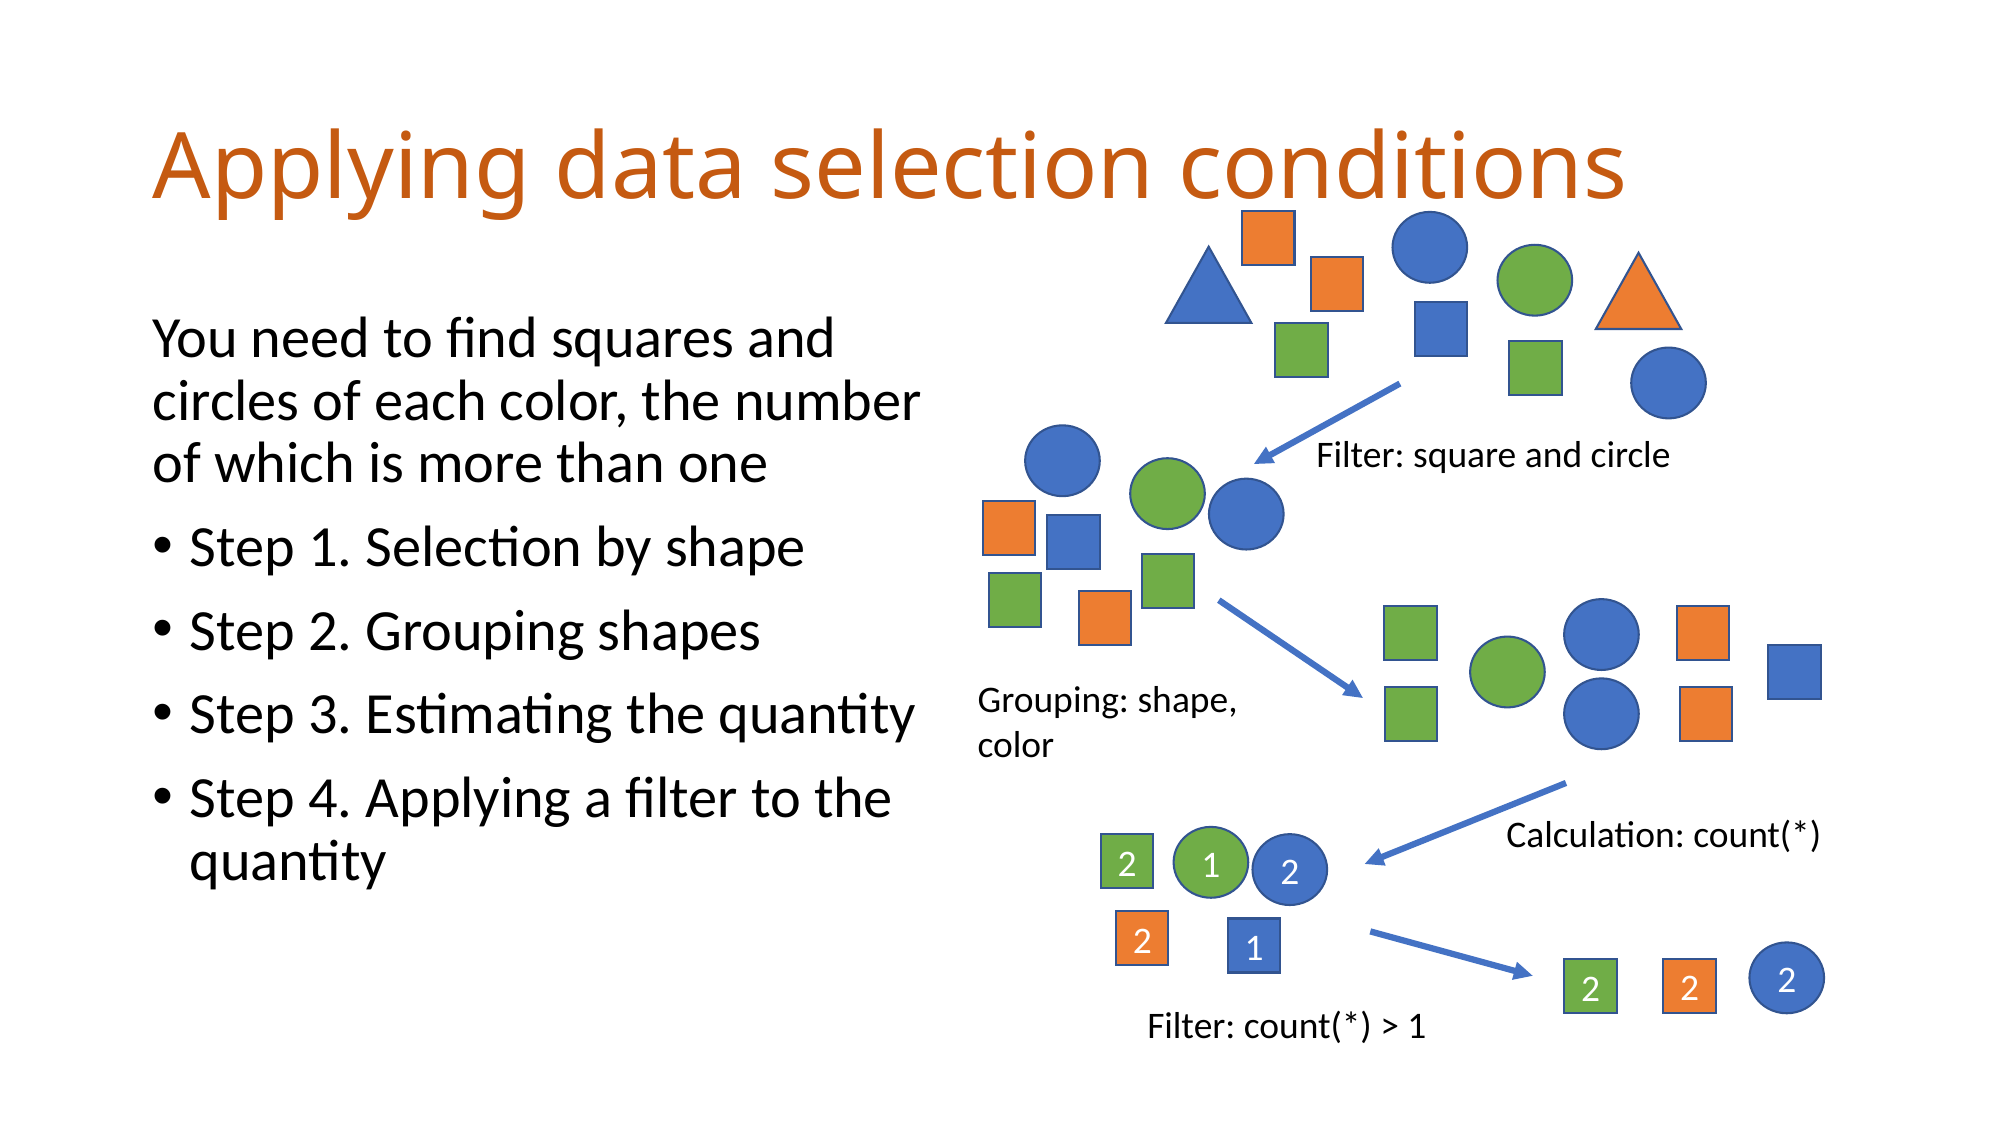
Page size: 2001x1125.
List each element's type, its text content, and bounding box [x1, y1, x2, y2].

text_box Filter: square and circle [1301, 422, 1733, 483]
text_box [1078, 590, 1132, 646]
text_box [1563, 598, 1640, 672]
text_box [1370, 931, 1533, 976]
text_box [1024, 424, 1101, 498]
text_box [1141, 553, 1195, 609]
text_box [1563, 677, 1640, 751]
text_box [1383, 605, 1438, 661]
text_box 2 [1251, 833, 1329, 907]
text_box [1469, 635, 1546, 709]
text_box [1218, 600, 1363, 698]
text_box 1 [1227, 917, 1281, 974]
list You need to find squares and circles of each color, the number of which is more than one Step 1. Selection by shape Step 2. Grouping shapes Step 3. Estimating the quantity Step 4. Applying a filter to the quantity [137, 299, 976, 1014]
title Applying data selection conditions [137, 59, 1863, 278]
text_box [1241, 210, 1296, 266]
text_box [1676, 605, 1730, 661]
text_box [982, 500, 1036, 556]
text_box Grouping: shape, color [962, 667, 1327, 773]
text_box [1384, 686, 1438, 742]
text_box [1414, 301, 1468, 357]
text_box 2 [1115, 910, 1169, 966]
text_box [1274, 322, 1329, 378]
text_box 1 [1172, 825, 1250, 899]
text_box [1164, 244, 1254, 324]
text_box [1679, 686, 1733, 742]
text_box [1496, 243, 1574, 317]
text_box 2 [1662, 958, 1717, 1014]
text_box 2 [1100, 833, 1154, 889]
text_box 2 [1748, 941, 1826, 1015]
text_box [1129, 457, 1206, 531]
text_box [1594, 250, 1684, 331]
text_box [1253, 383, 1400, 464]
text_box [1364, 782, 1566, 864]
text_box [1046, 514, 1101, 570]
text_box [988, 572, 1042, 628]
text_box [1767, 644, 1822, 700]
text_box Filter: count(*) > 1 [1132, 993, 1564, 1054]
text_box [1310, 256, 1364, 312]
text_box [1391, 210, 1469, 284]
text_box [1508, 340, 1563, 396]
text_box [1630, 346, 1707, 420]
text_box Calculation: count(*) [1566, 802, 1977, 863]
text_box 2 [1563, 958, 1618, 1014]
text_box [1207, 477, 1285, 551]
